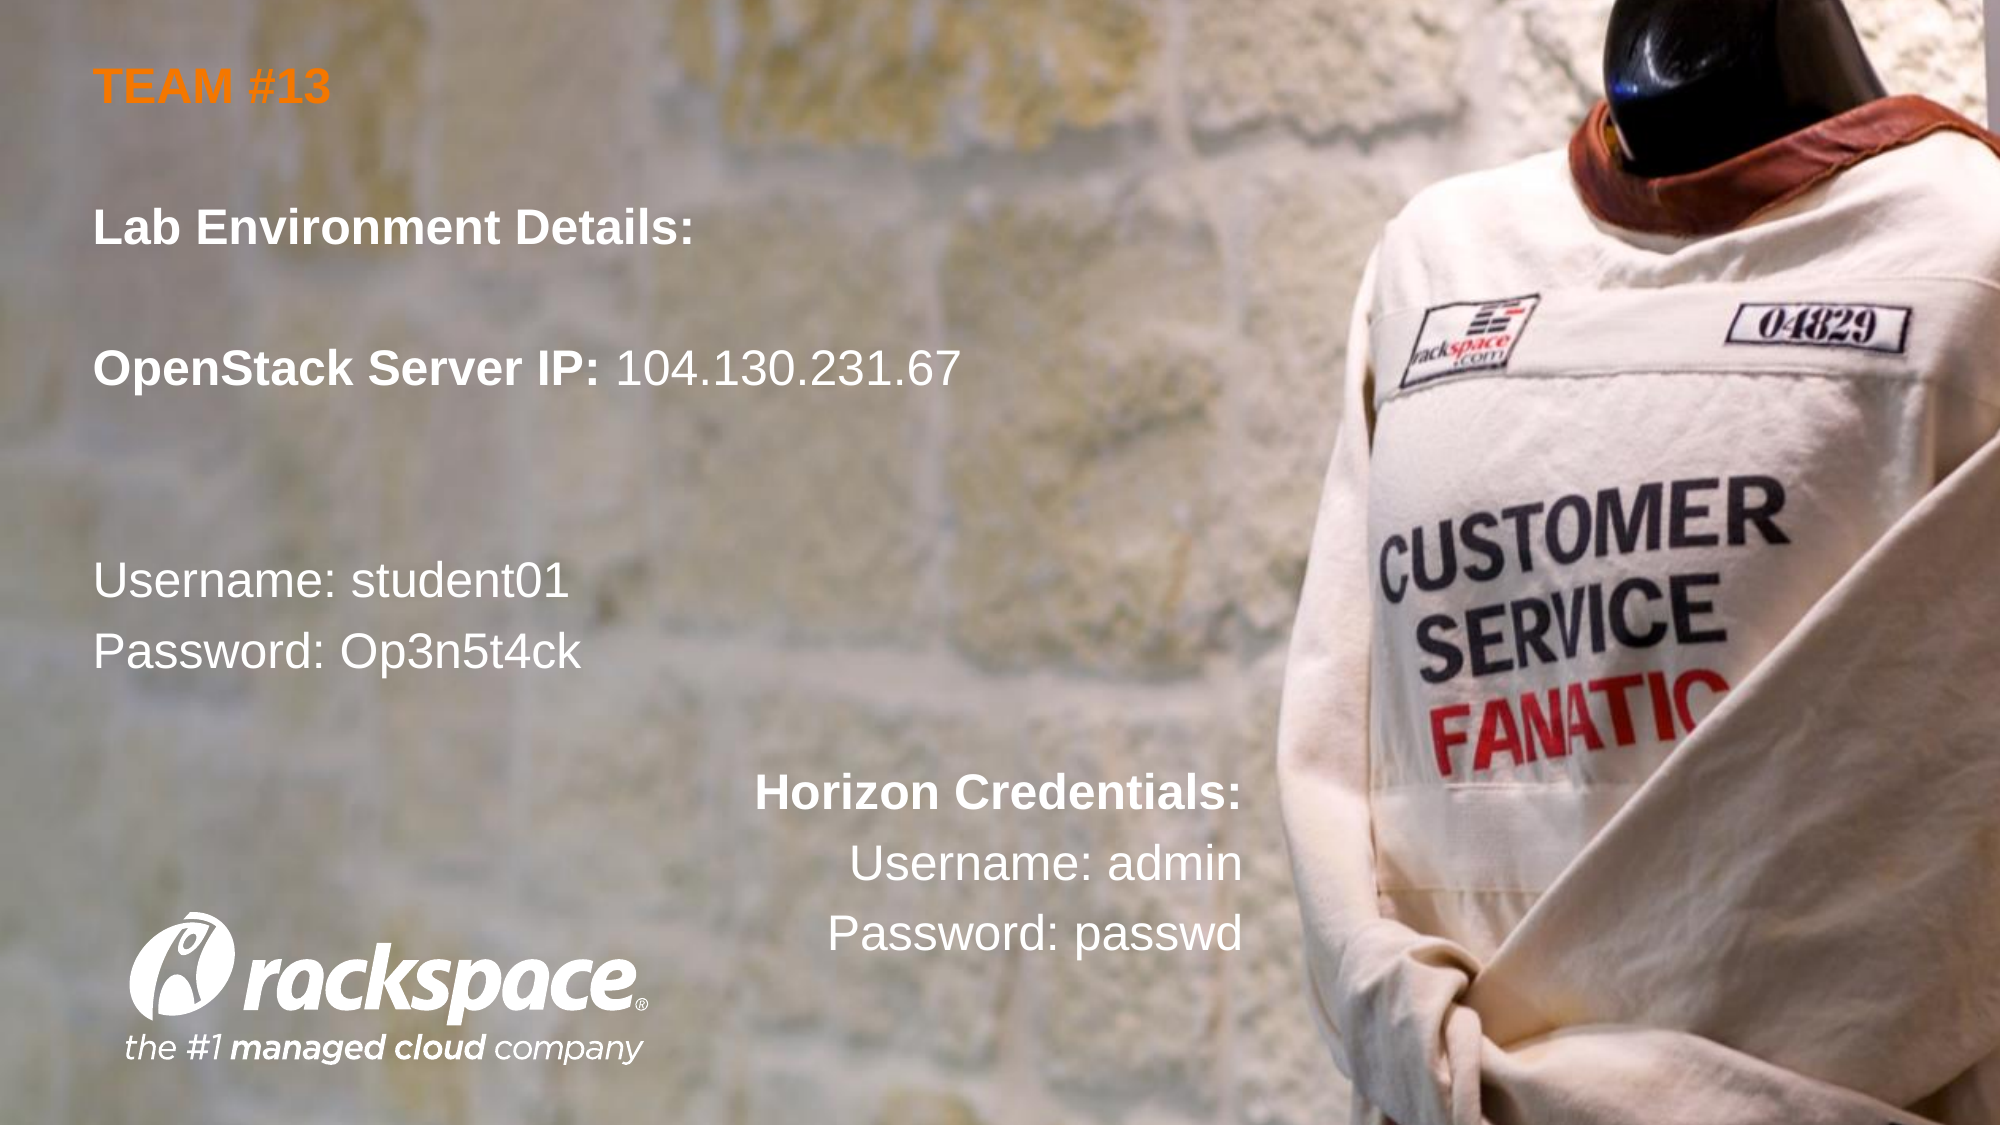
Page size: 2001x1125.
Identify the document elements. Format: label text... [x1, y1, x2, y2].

picture [0, 0, 2000, 1125]
subtitle TEAM #13 Lab Environment Details: OpenStack Server IP: 104.130.231.67 Username: student01 Password: Op3n5t4ck Horizon Credentials: Username: admin Password: passwd [92, 60, 1244, 972]
